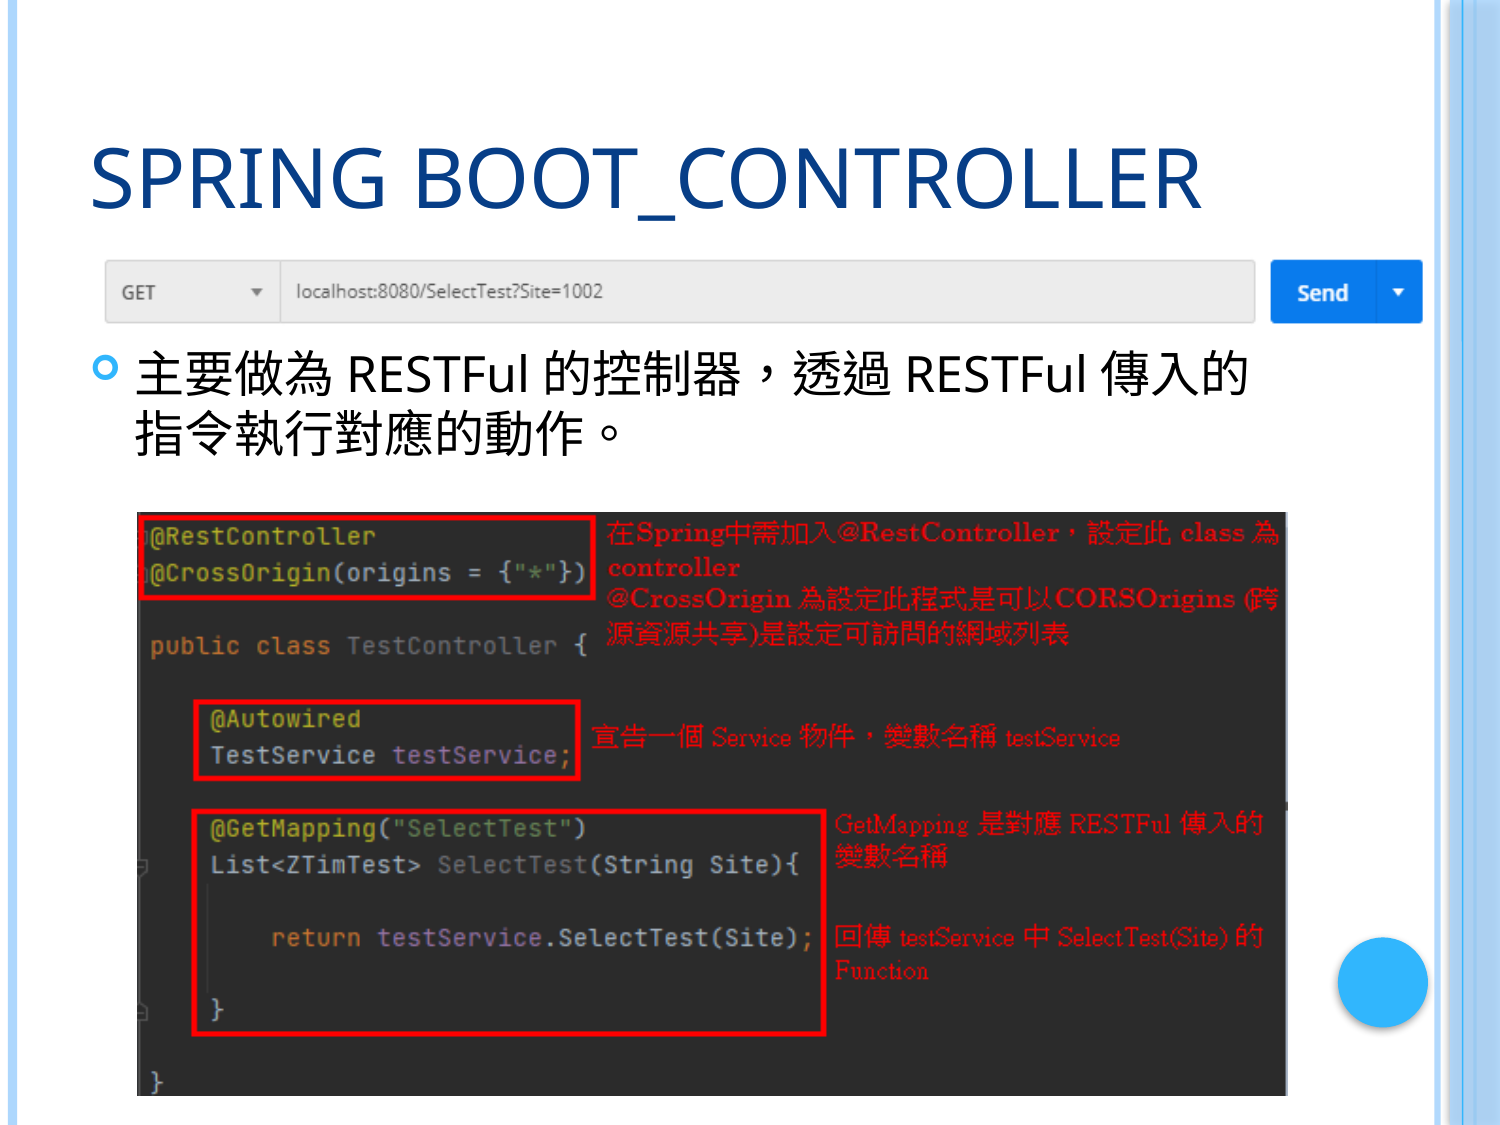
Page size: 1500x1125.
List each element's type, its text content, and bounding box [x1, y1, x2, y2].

picture [136, 511, 1288, 1097]
title Spring Boot_Controller [75, 45, 1300, 233]
picture [99, 249, 1427, 331]
list 主要做為RESTFul的控制器，透過RESTFul傳入的指令執行對應的動作。 [75, 262, 1300, 1062]
